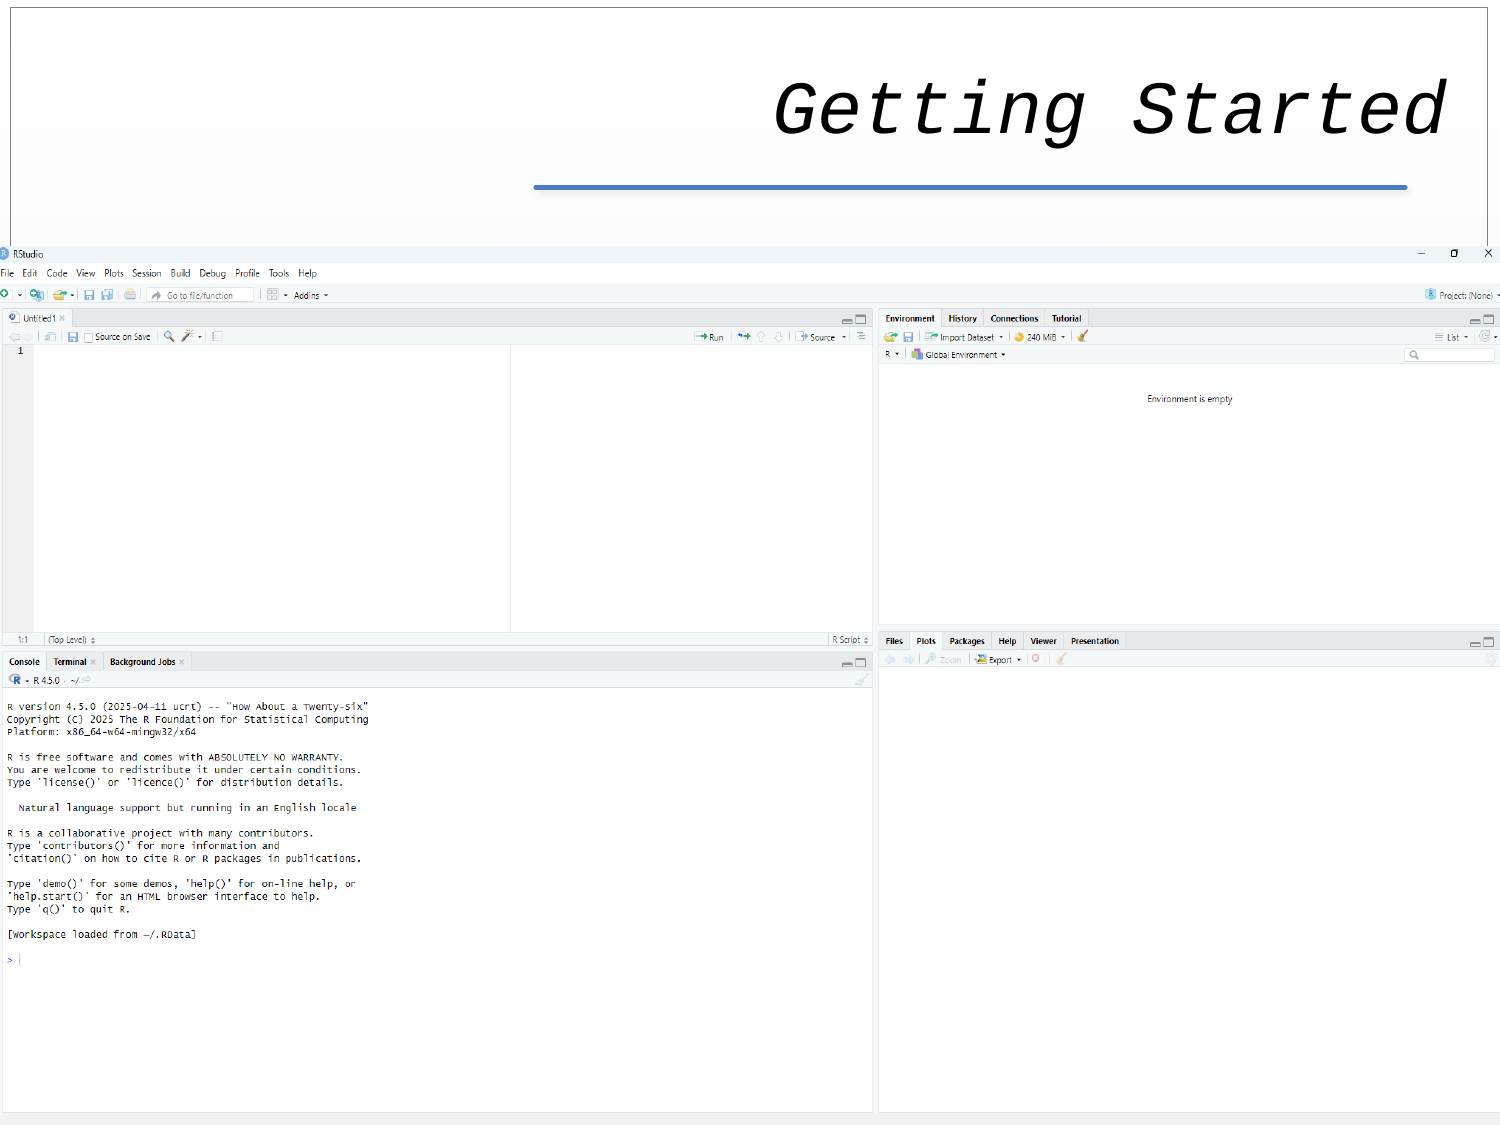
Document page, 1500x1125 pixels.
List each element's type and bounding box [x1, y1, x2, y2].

picture [0, 246, 1500, 1113]
text_box [9, 6, 1490, 243]
